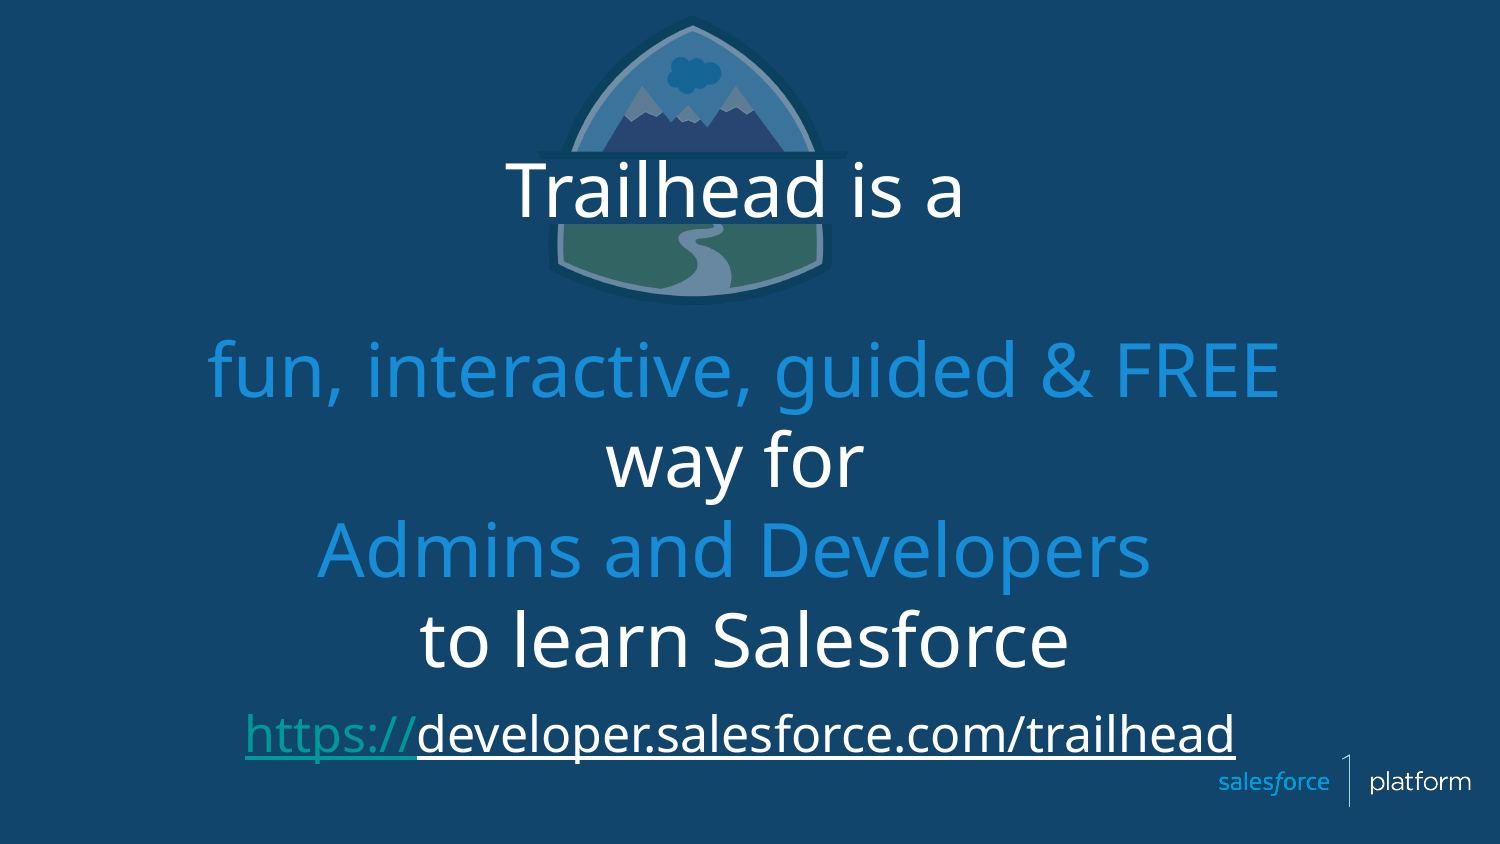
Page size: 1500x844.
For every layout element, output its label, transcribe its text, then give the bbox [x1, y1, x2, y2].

picture [1311, 780, 1317, 787]
picture [1271, 780, 1276, 789]
picture [1216, 744, 1473, 817]
picture [536, 224, 844, 320]
picture [537, 0, 849, 159]
title Trailhead is a fun, interactive, guided & FREE way for Admins and Developers to learn Salesforce [70, 371, 1421, 454]
text_box https://developer.salesforce.com/trailhead [69, 694, 1439, 771]
picture [1254, 782, 1268, 787]
